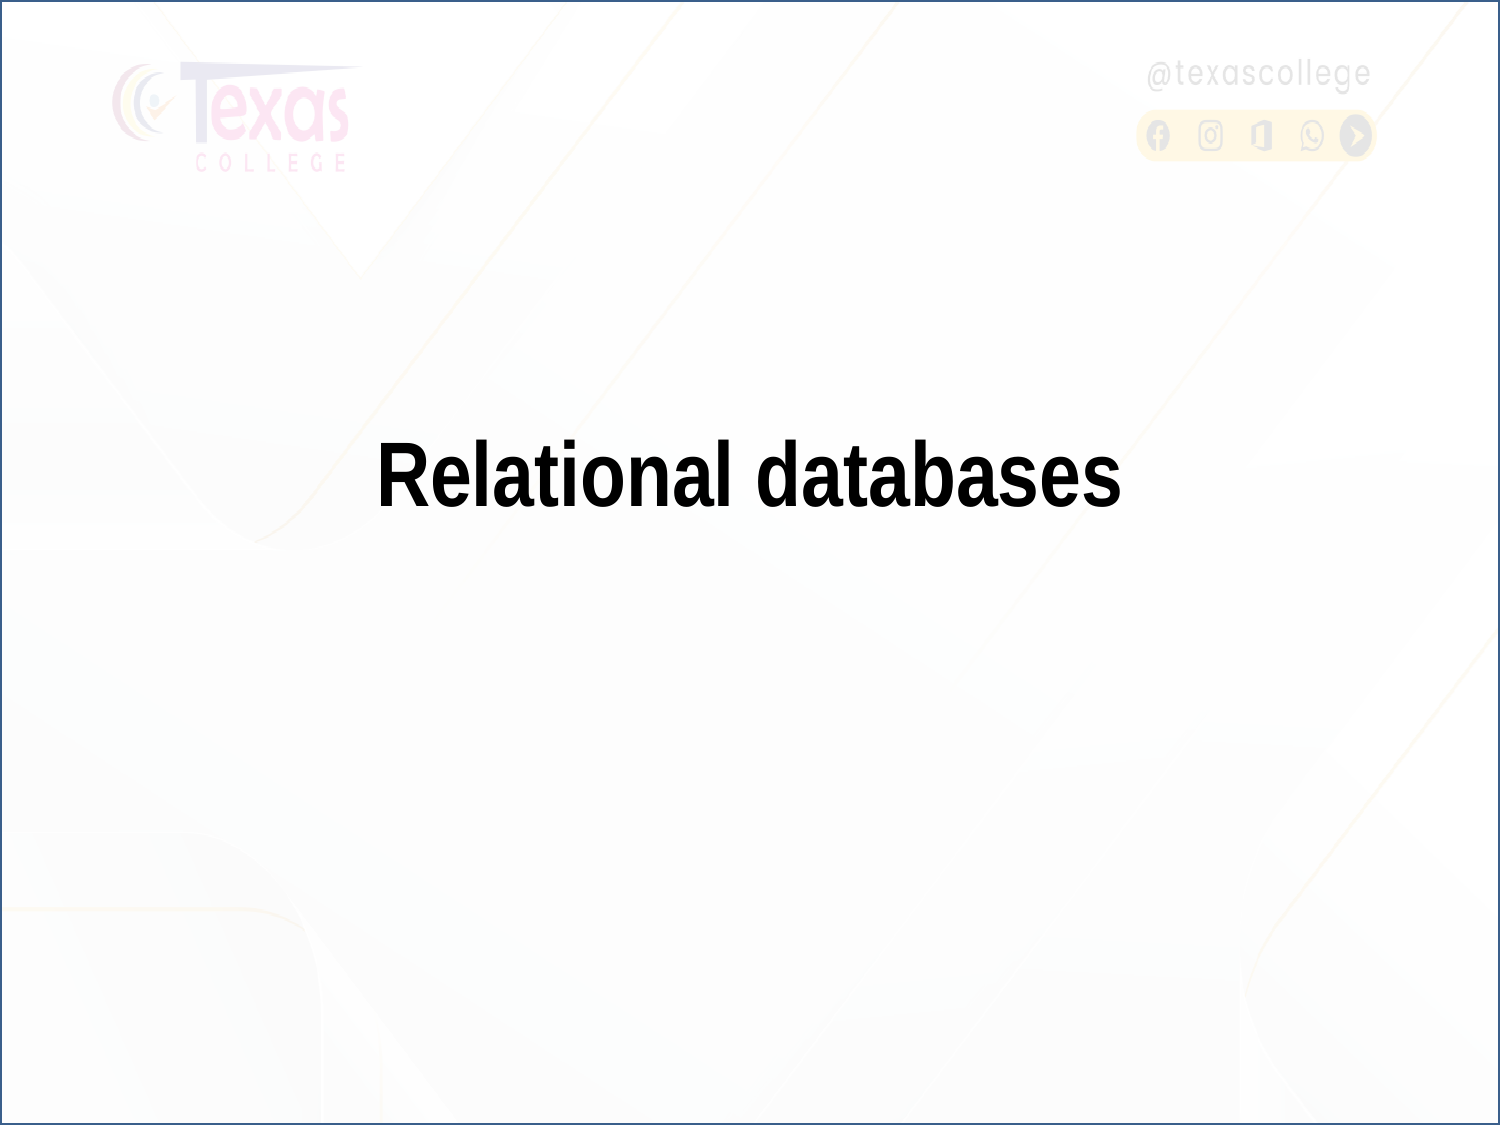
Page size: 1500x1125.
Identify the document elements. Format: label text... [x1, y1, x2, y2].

title Relational databases [112, 349, 1388, 591]
